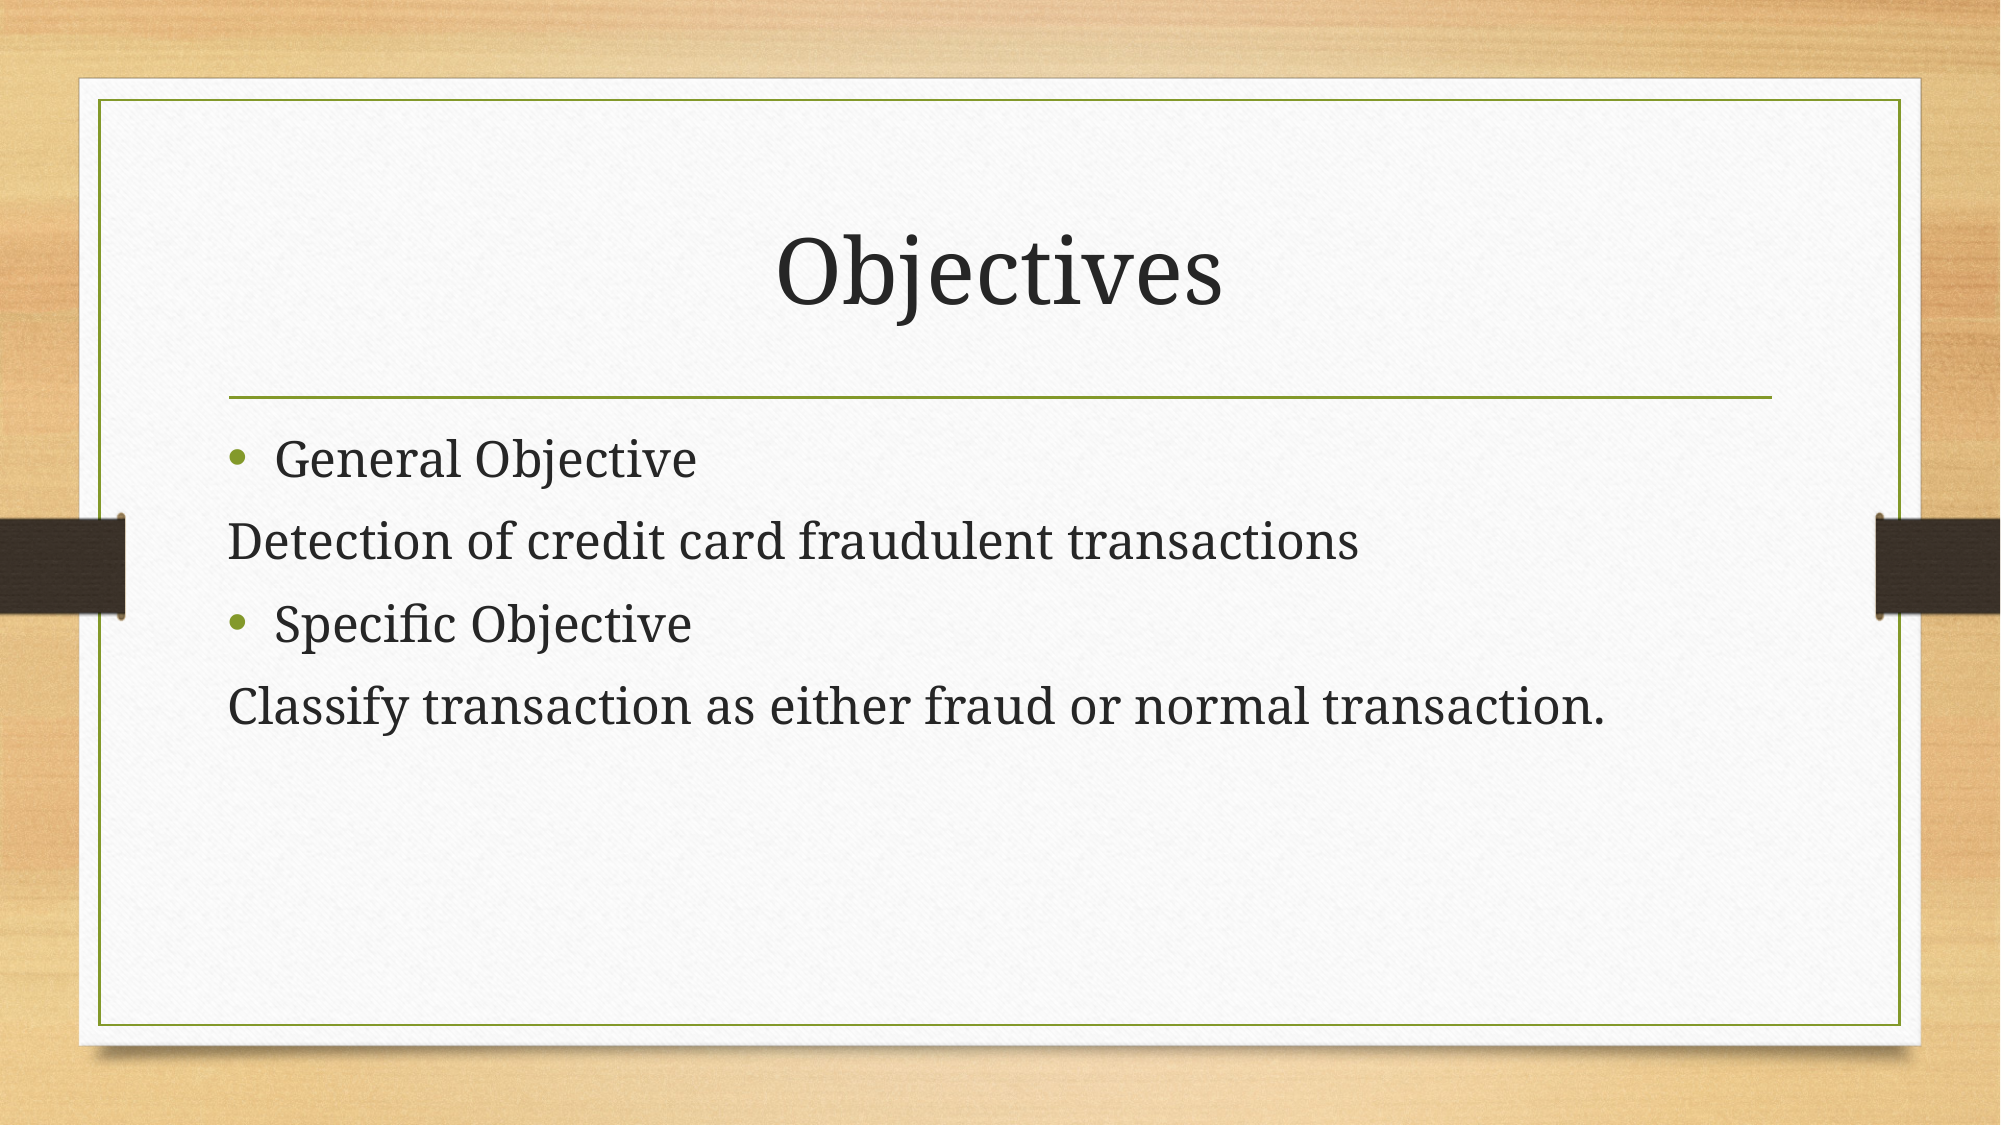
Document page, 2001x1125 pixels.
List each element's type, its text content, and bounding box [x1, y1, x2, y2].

list General Objective Detection of credit card fraudulent transactions Specific Objective Classify transaction as either fraud or normal transaction. [212, 419, 1788, 964]
title Objectives [212, 161, 1788, 375]
picture [0, 0, 2001, 1125]
